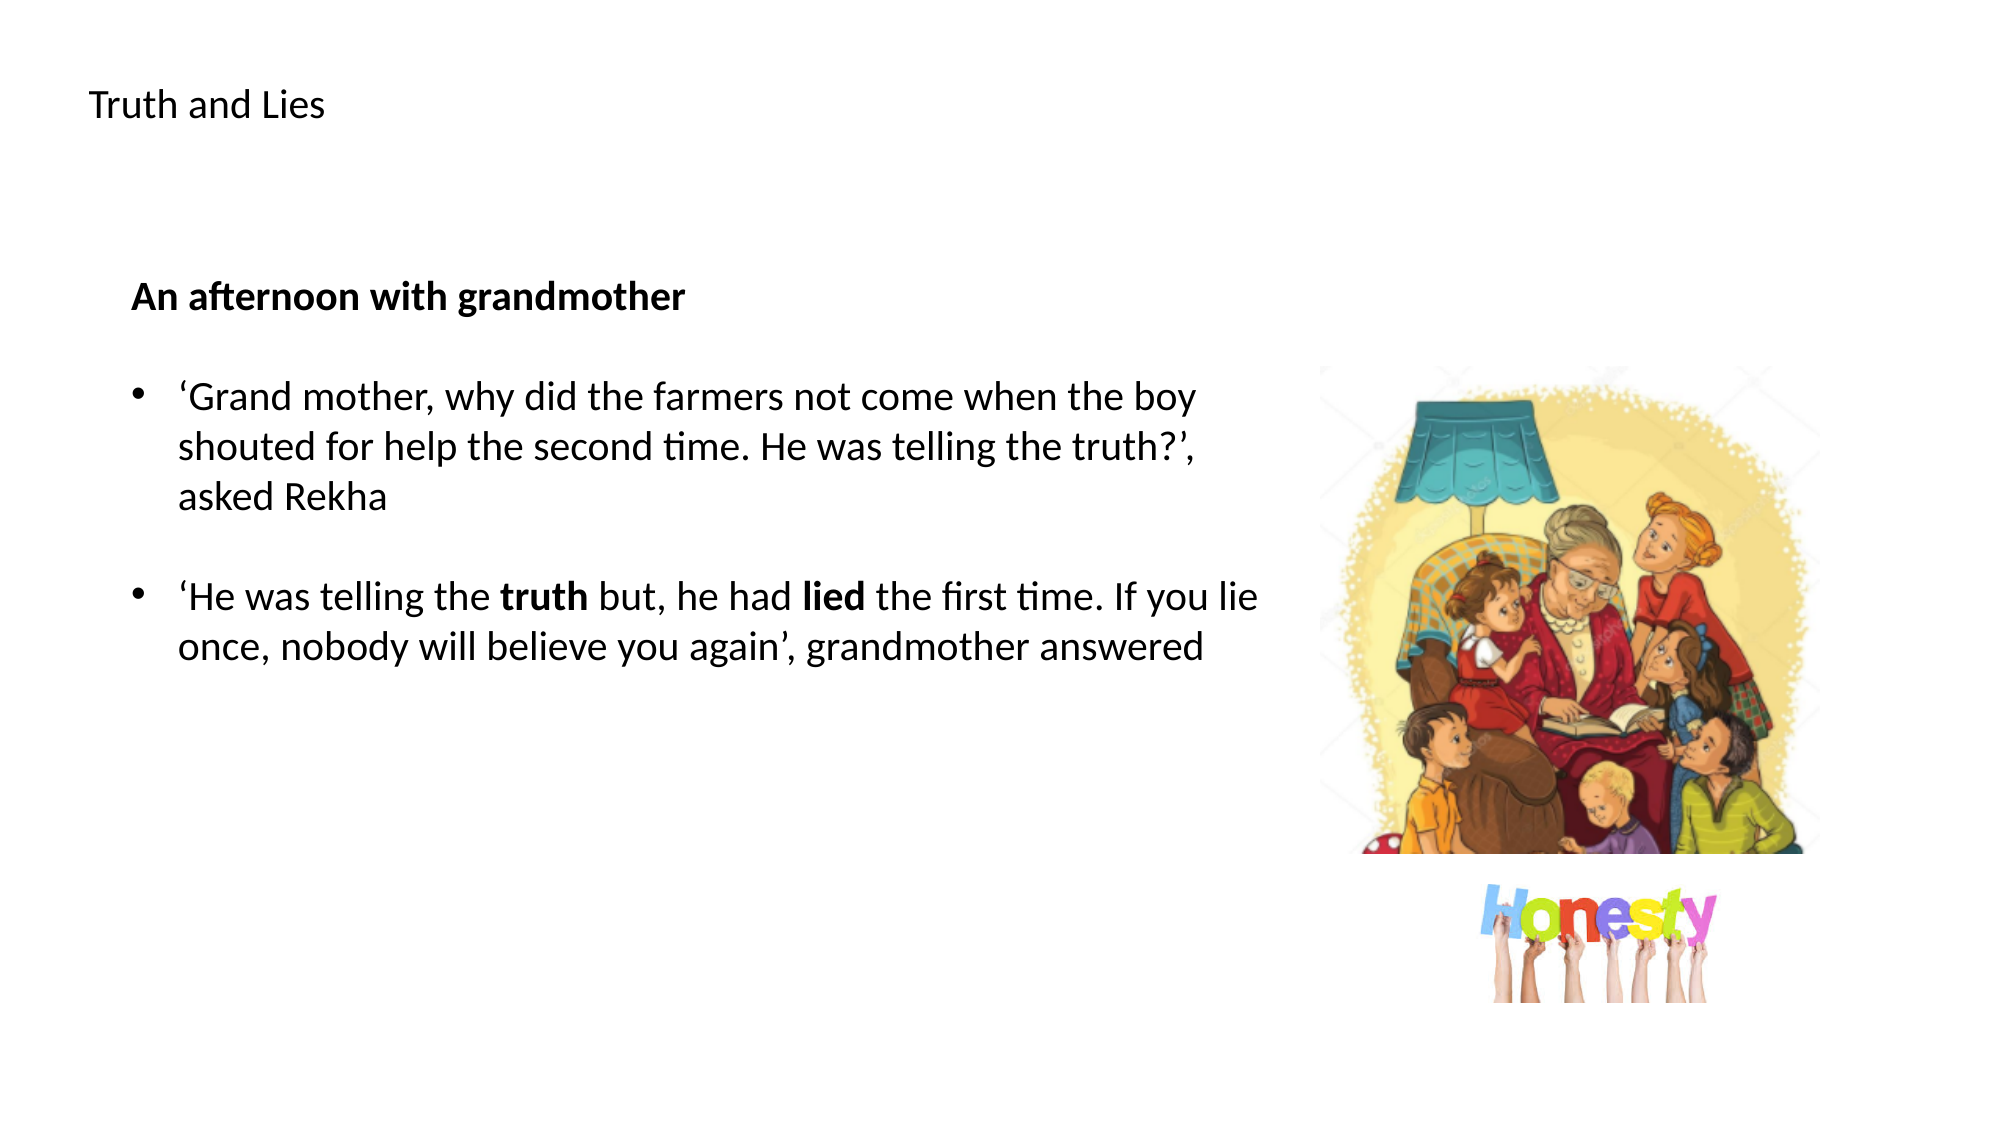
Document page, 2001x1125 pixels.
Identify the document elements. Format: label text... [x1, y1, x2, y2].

picture [1320, 366, 1820, 854]
text_box Truth and Lies [73, 69, 583, 135]
text_box An afternoon with grandmother ‘Grand mother, why did the farmers not come when the boy shouted for help the second time. He was telling the truth?’, asked Rekha ‘He was telling the truth but, he had lied the first time. If you lie once, nobody will believe you again’, grandmother answered [116, 216, 1293, 771]
picture [1474, 883, 1723, 1004]
